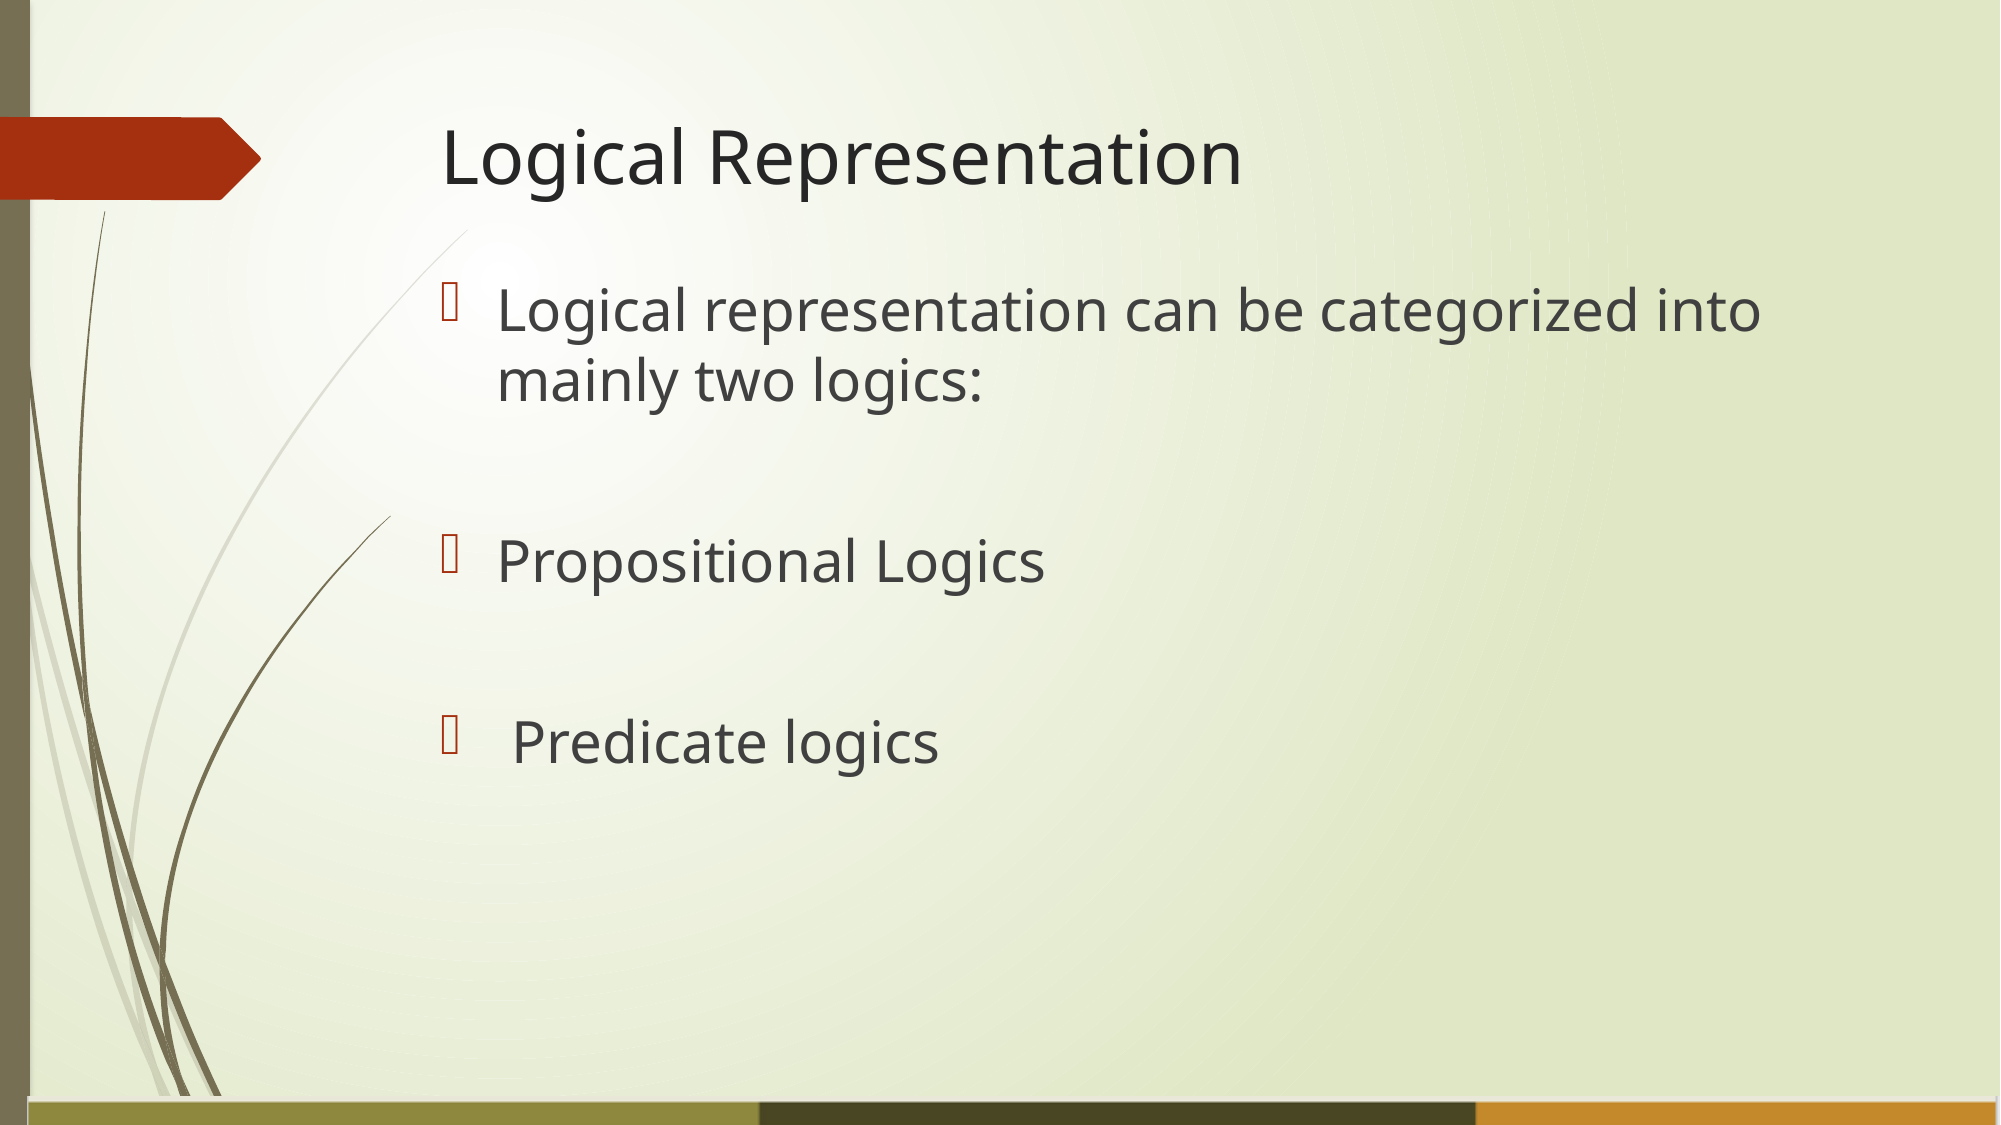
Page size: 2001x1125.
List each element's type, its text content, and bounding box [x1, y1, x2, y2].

list Logical representation can be categorized into mainly two logics: Propositional Logics Predicate logics [425, 265, 1943, 1052]
picture [27, 1096, 2000, 1125]
title Logical Representation [425, 102, 1888, 265]
